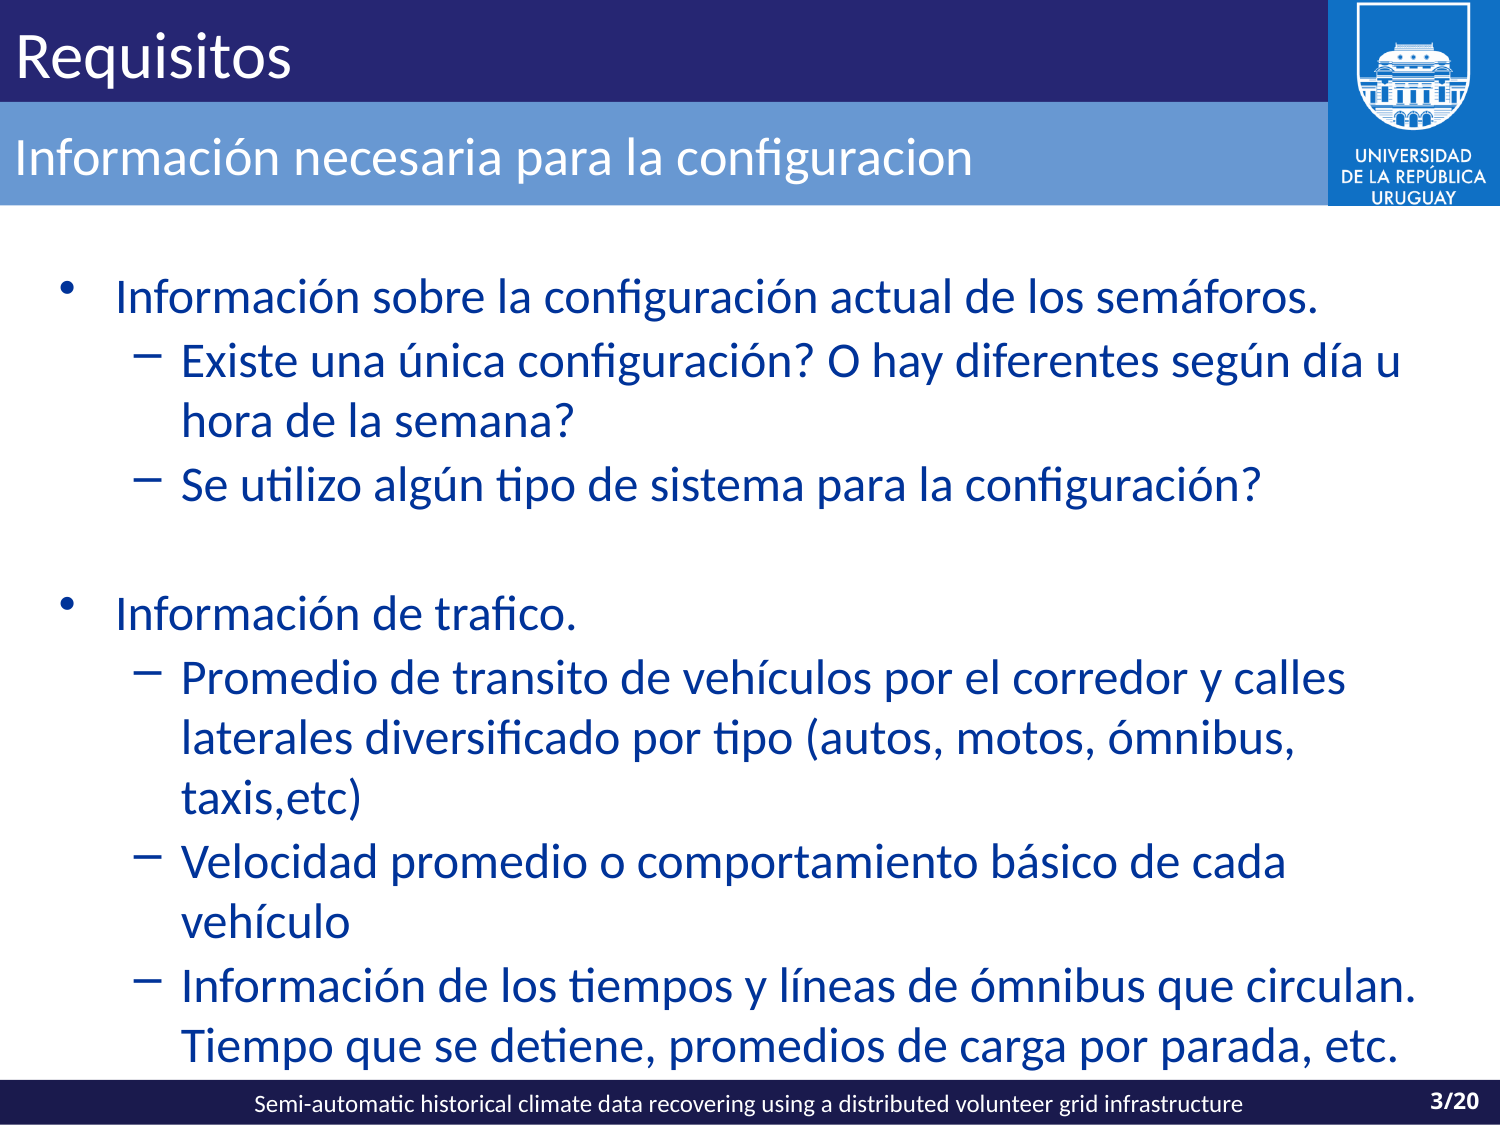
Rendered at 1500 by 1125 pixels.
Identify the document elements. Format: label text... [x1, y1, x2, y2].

picture [1327, 0, 1500, 206]
text_box Información necesaria para la configuracion [0, 101, 1322, 206]
title Requisitos [0, 0, 1325, 101]
list Información sobre la configuración actual de los semáforos. Existe una única configuración? O hay diferentes según día u hora de la semana? Se utilizo algún tipo de sistema para la configuración? Información de trafico. Promedio de transito de vehículos por el corredor y calles laterales diversificado por tipo (autos, motos, ómnibus, taxis,etc) Velocidad promedio o comportamiento básico de cada vehículo Información de los tiempos y líneas de ómnibus que circulan. Tiempo que se detiene, promedios de carga por parada, etc. [43, 255, 1474, 755]
